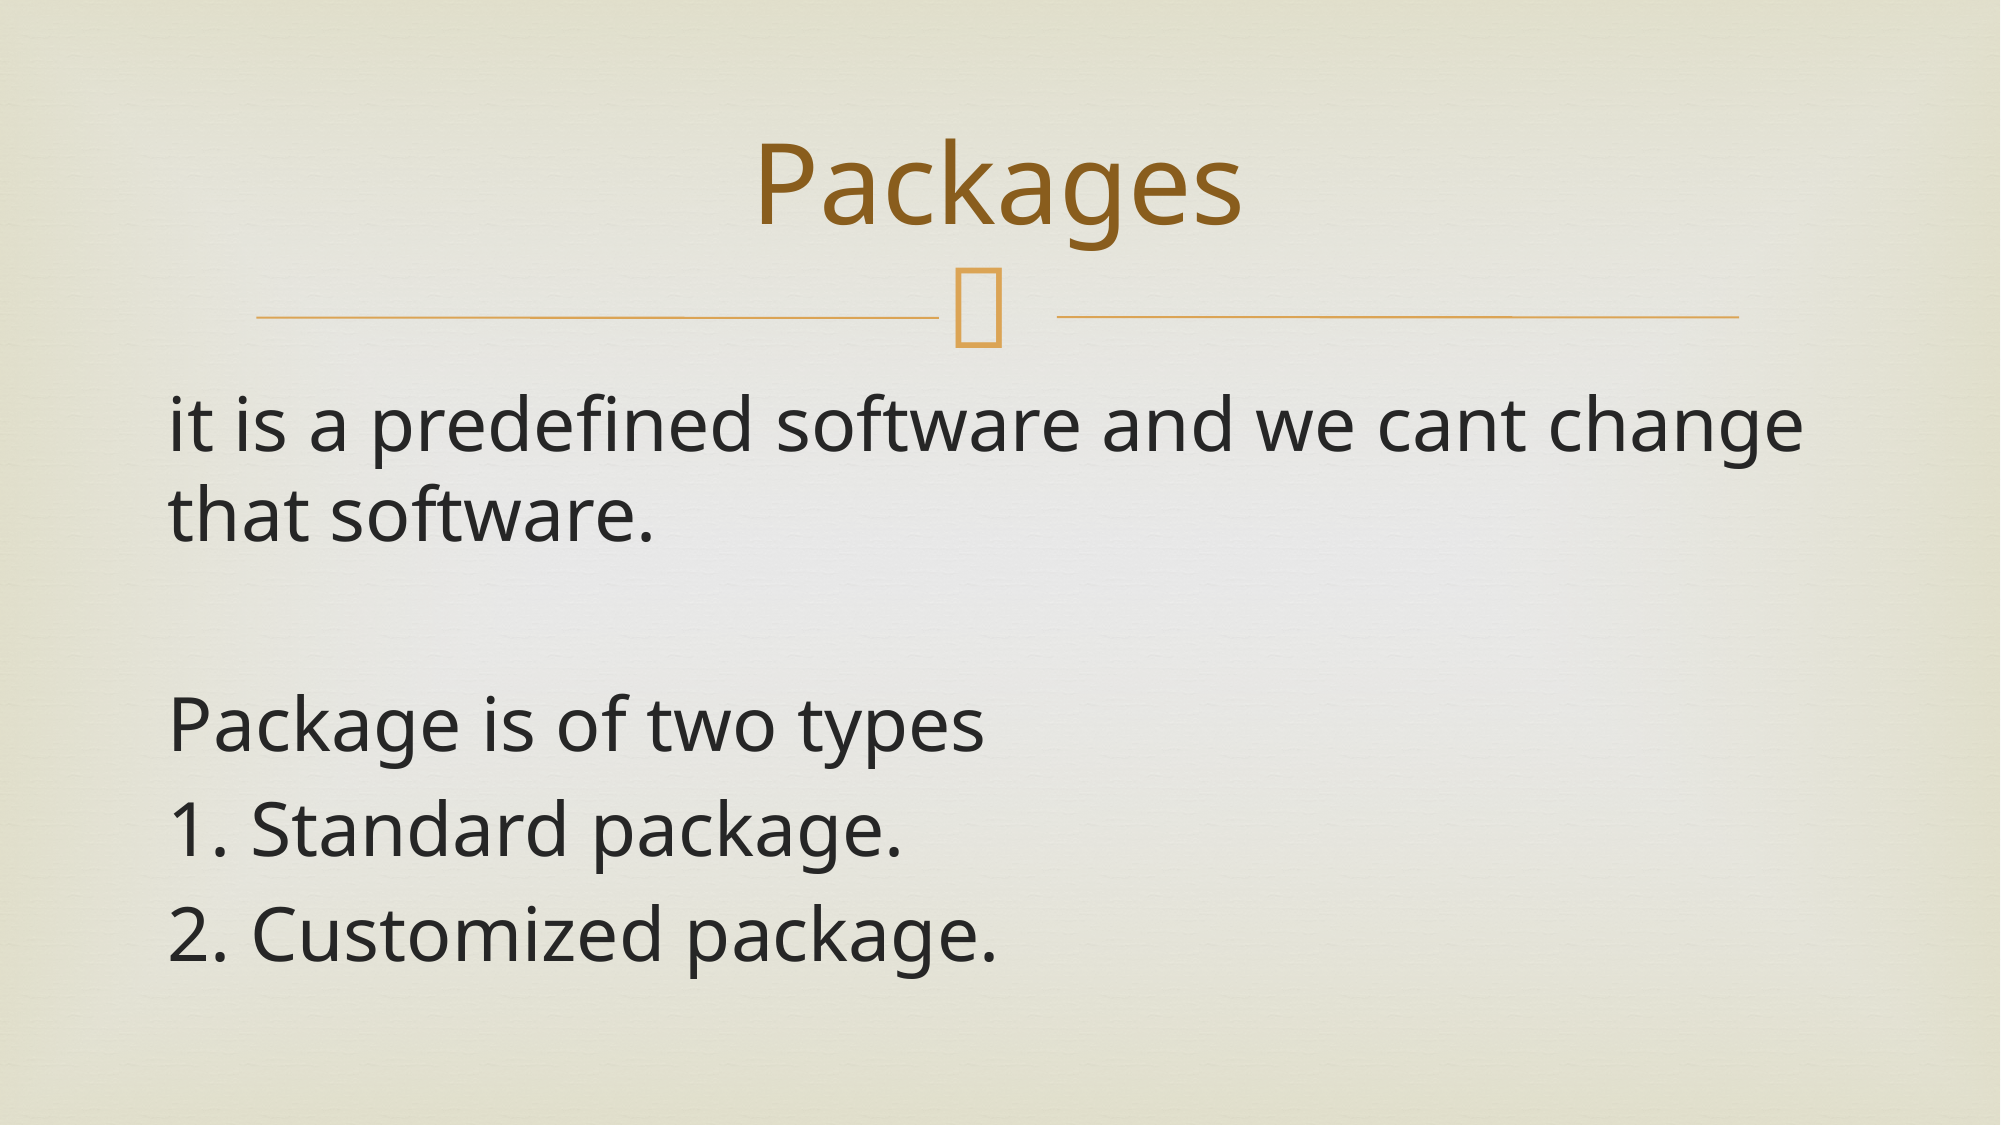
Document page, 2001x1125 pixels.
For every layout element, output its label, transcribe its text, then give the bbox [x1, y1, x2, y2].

list it is a predefined software and we cant change that software. Package is of two types 1. Standard package. 2. Customized package. [152, 368, 1848, 1005]
title Packages [150, 93, 1848, 267]
